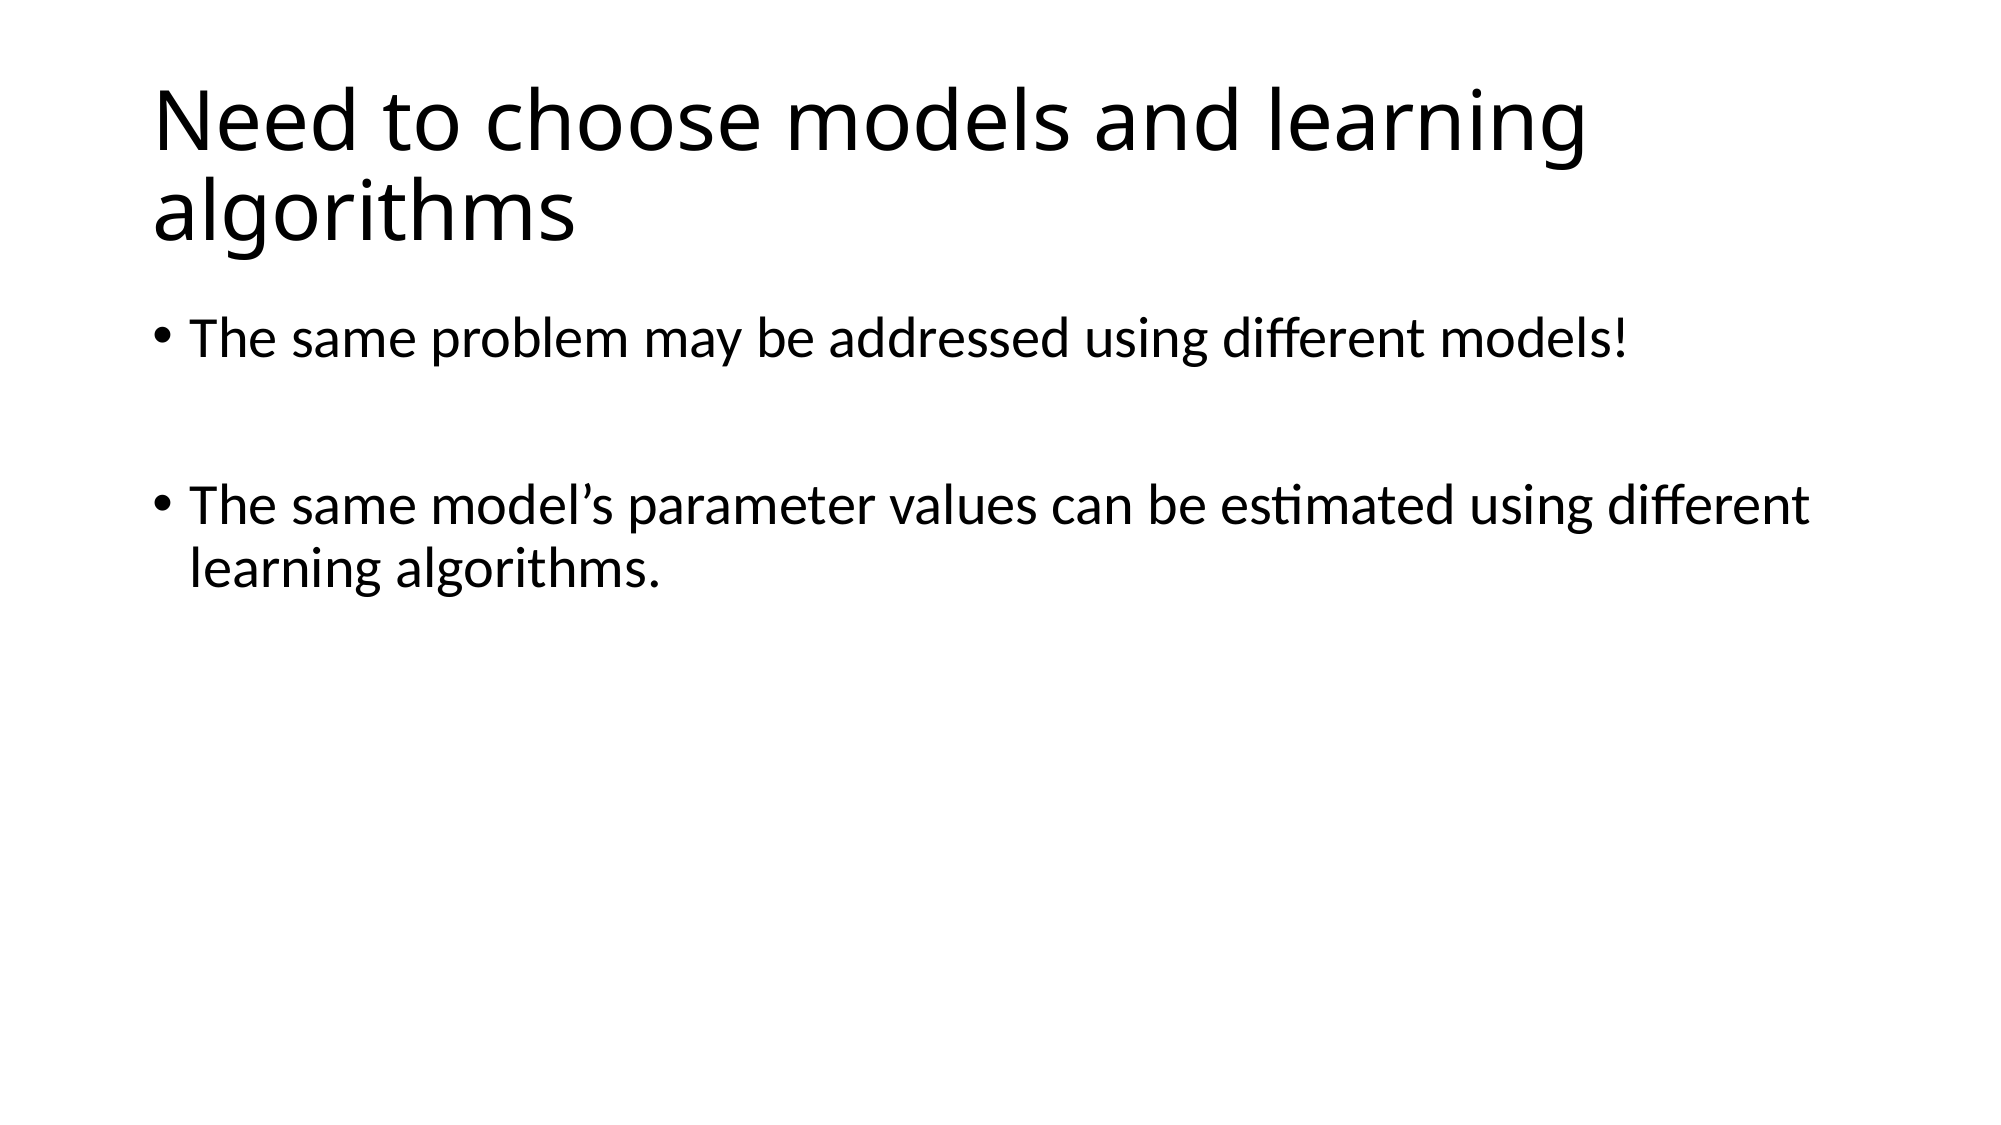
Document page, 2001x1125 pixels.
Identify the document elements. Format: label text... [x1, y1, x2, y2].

list The same problem may be addressed using diﬀerent models! The same model’s parameter values can be estimated using diﬀerent learning algorithms. [137, 299, 1863, 1014]
title Need to choose models and learning algorithms [137, 59, 1863, 278]
